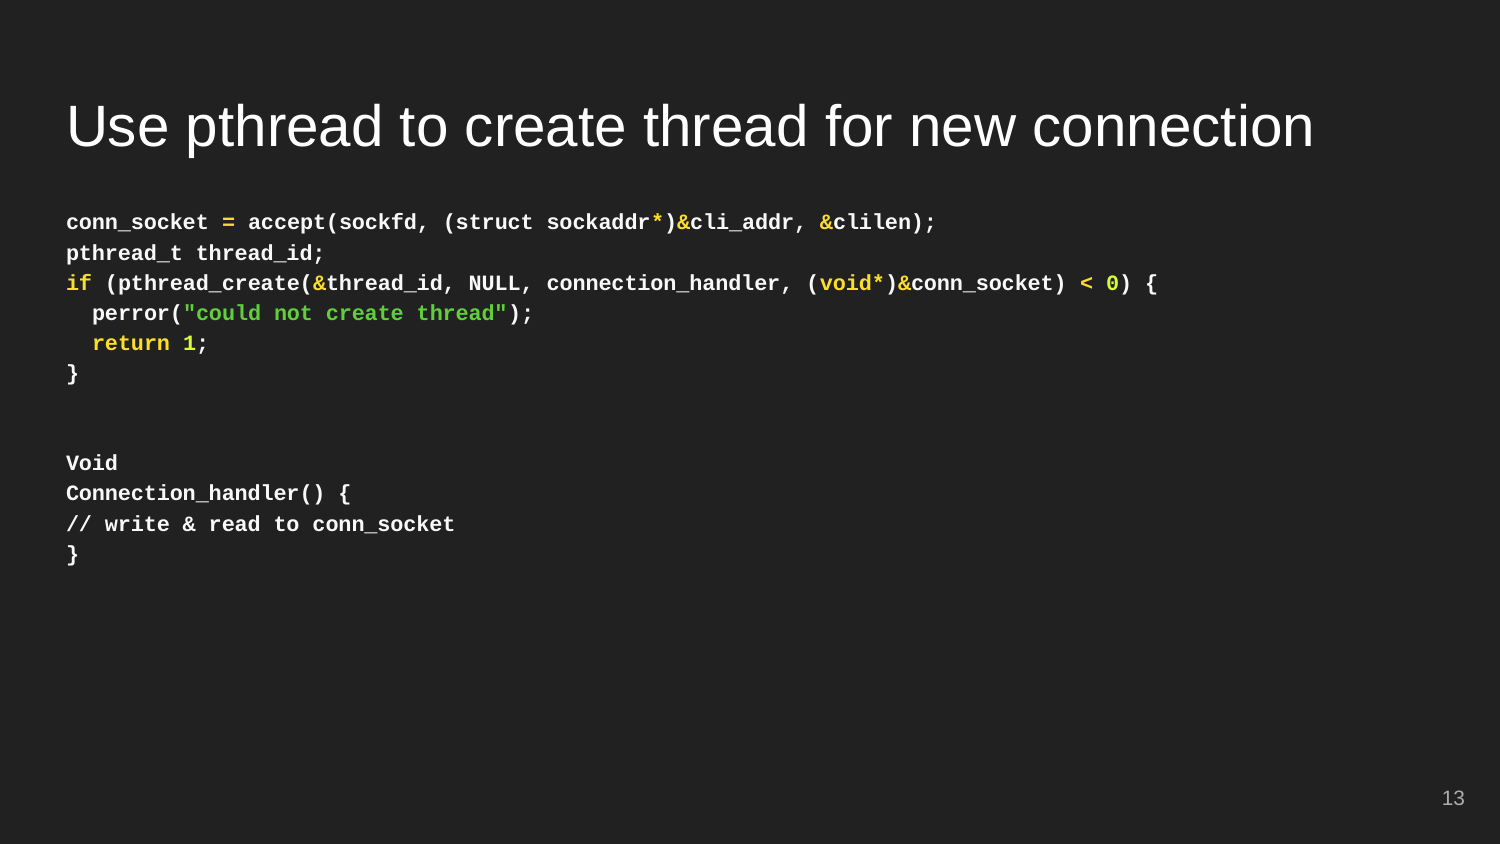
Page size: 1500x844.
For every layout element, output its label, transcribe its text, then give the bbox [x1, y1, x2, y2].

list conn_socket = accept(sockfd, (struct sockaddr*)&cli_addr, &clilen); pthread_t thread_id; if (pthread_create(&thread_id, NULL, connection_handler, (void*)&conn_socket) < 0) { perror("could not create thread"); return 1; } Void Connection_handler() { // write & read to conn_socket } [51, 189, 1449, 750]
slide_number ‹#› [1389, 764, 1480, 830]
title Use pthread to create thread for new connection [51, 72, 1449, 167]
